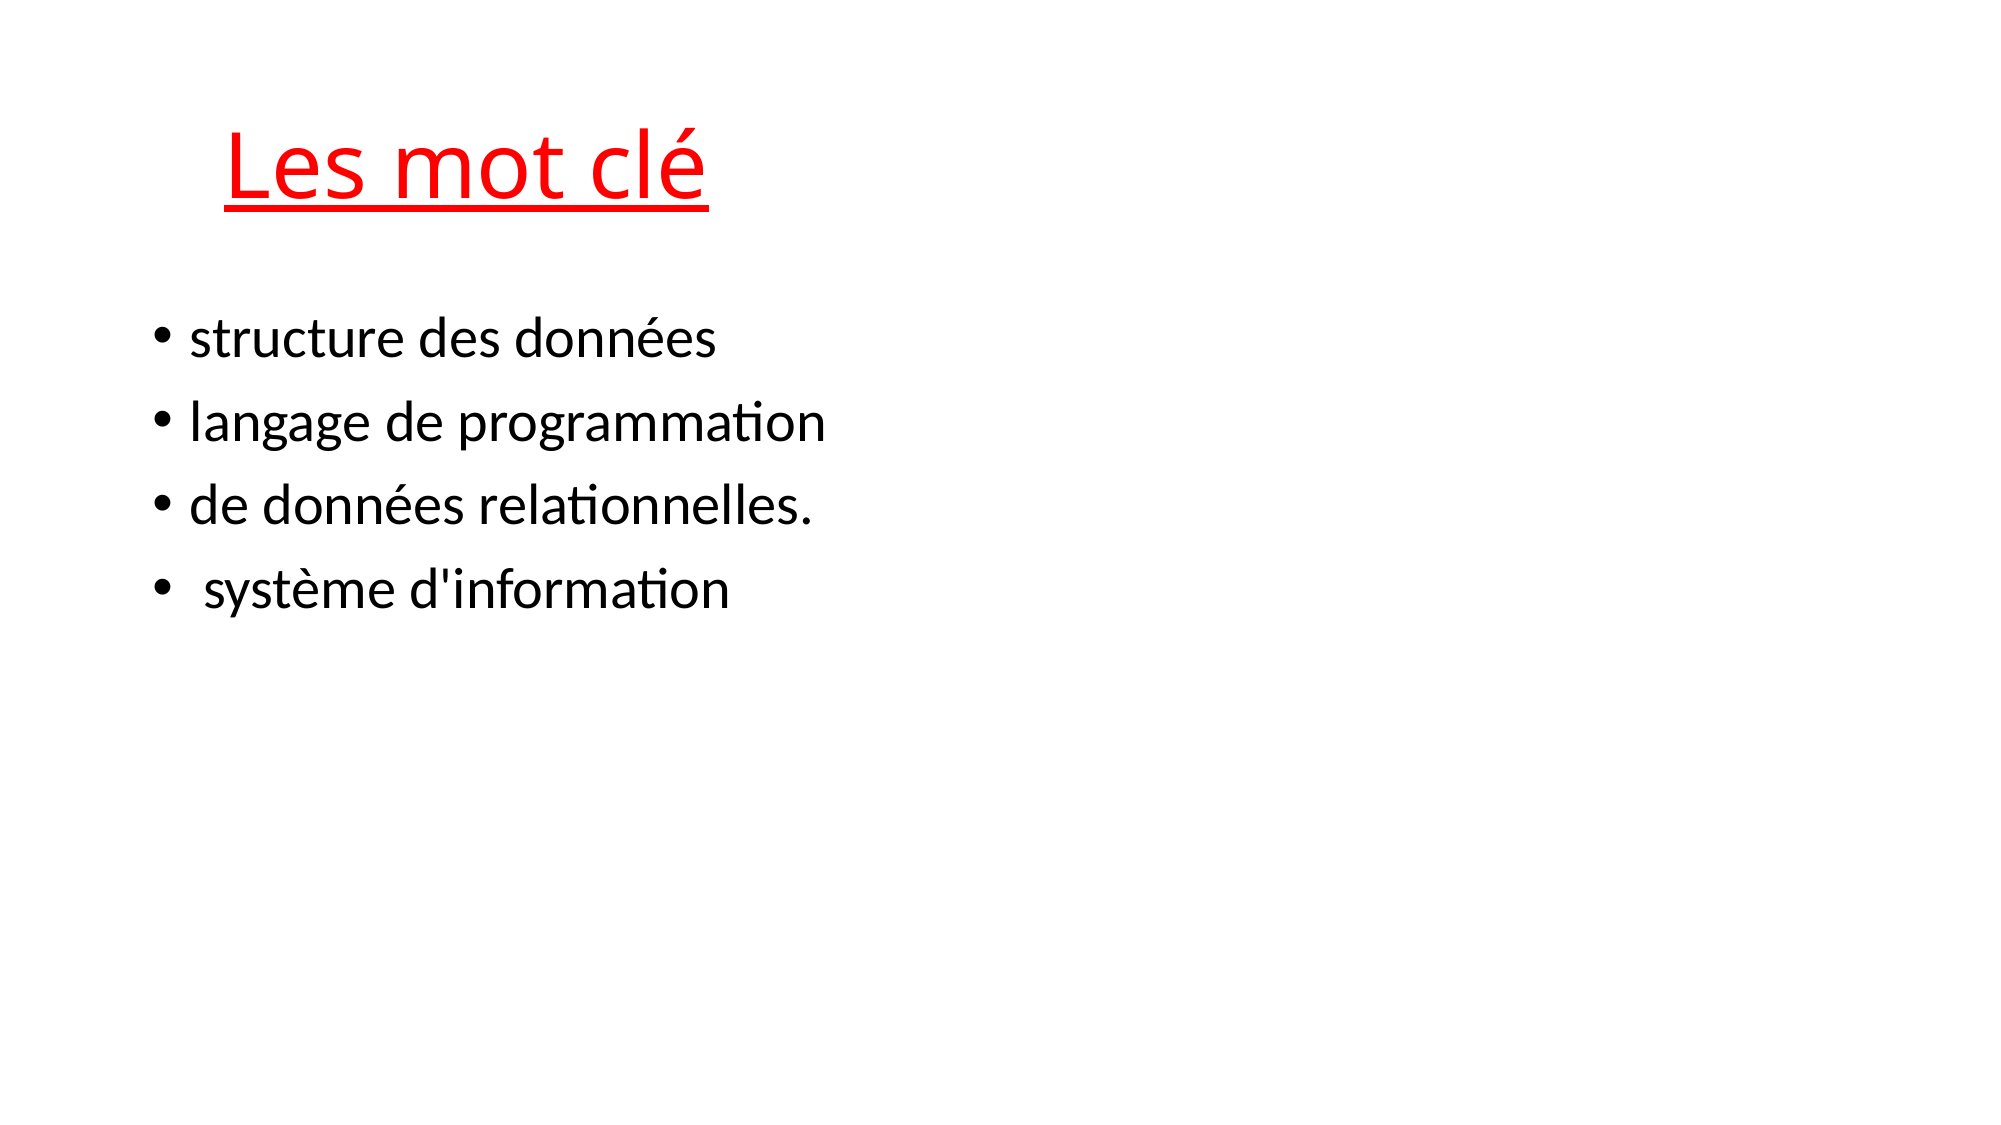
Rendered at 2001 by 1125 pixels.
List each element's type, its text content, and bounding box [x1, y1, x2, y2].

title Les mot clé [137, 59, 1863, 278]
list structure des données langage de programmation de données relationnelles. système d'information [137, 299, 1863, 1014]
